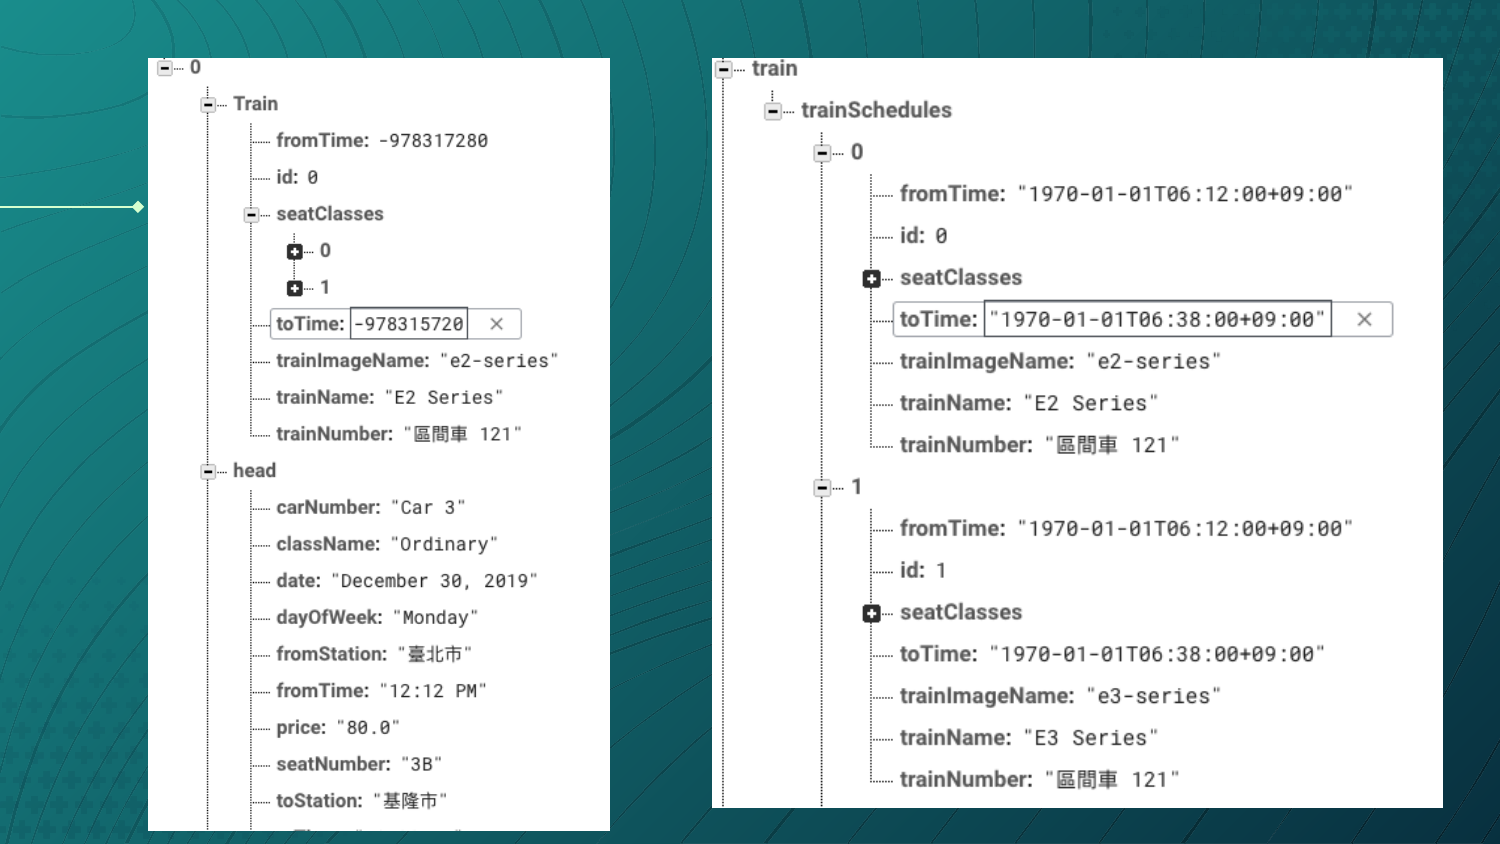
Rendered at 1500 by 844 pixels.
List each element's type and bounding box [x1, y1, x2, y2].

picture [148, 58, 610, 831]
picture [712, 58, 1443, 808]
